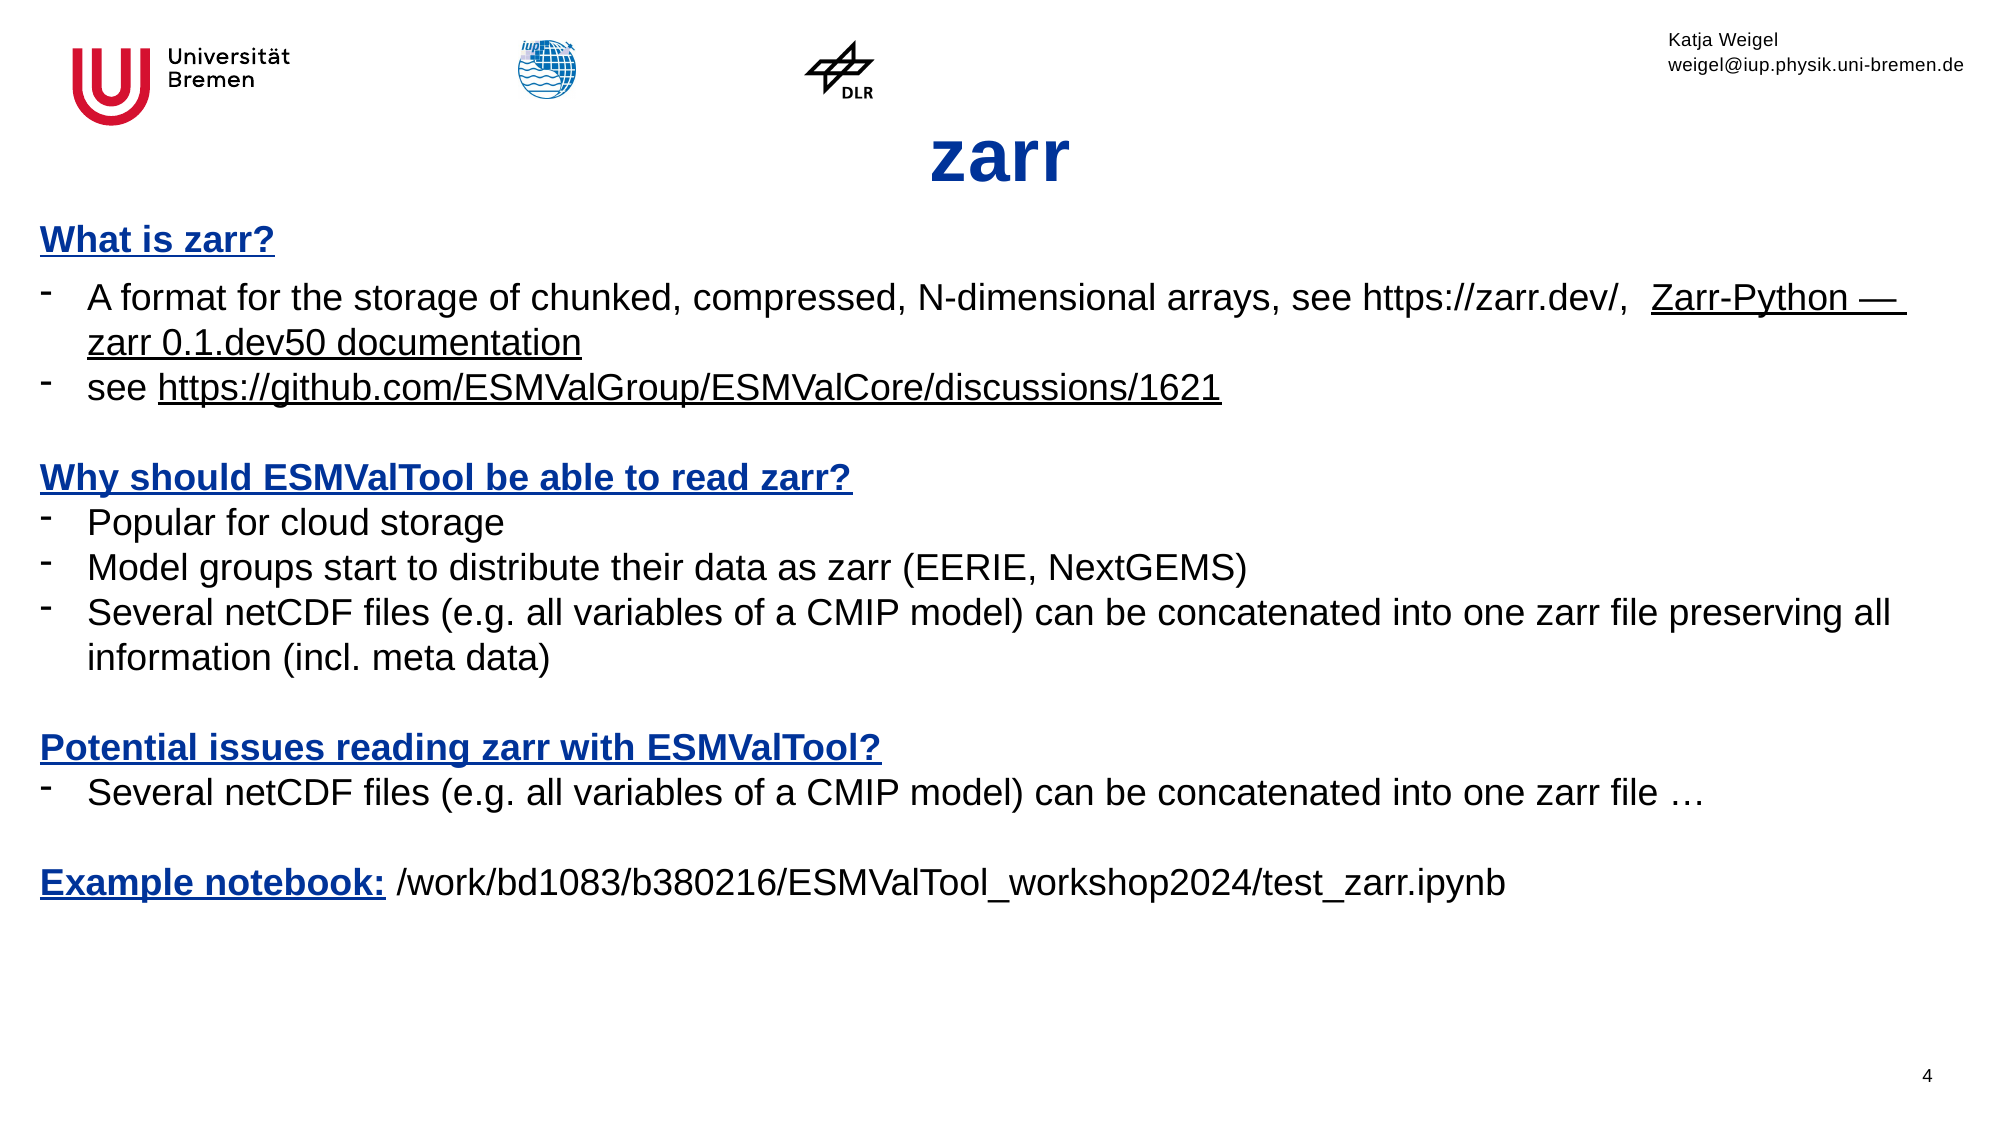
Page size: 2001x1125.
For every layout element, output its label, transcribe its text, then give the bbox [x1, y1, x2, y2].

picture [518, 40, 576, 99]
text_box What is zarr? A format for the storage of chunked, compressed, N-dimensional arrays, see https://zarr.dev/, Zarr-Python — zarr 0.1.dev50 documentation see https://github.com/ESMValGroup/ESMValCore/discussions/1621 Why should ESMValTool be able to read zarr? Popular for cloud storage Model groups start to distribute their data as zarr (EERIE, NextGEMS) Several netCDF files (e.g. all variables of a CMIP model) can be concatenated into one zarr file preserving all information (incl. meta data) Potential issues reading zarr with ESMValTool? Several netCDF files (e.g. all variables of a CMIP model) can be concatenated into one zarr file … Example notebook: /work/bd1083/b380216/ESMValTool_workshop2024/test_zarr.ipynb [40, 215, 1960, 993]
title zarr [61, 116, 1939, 215]
picture [804, 40, 875, 99]
